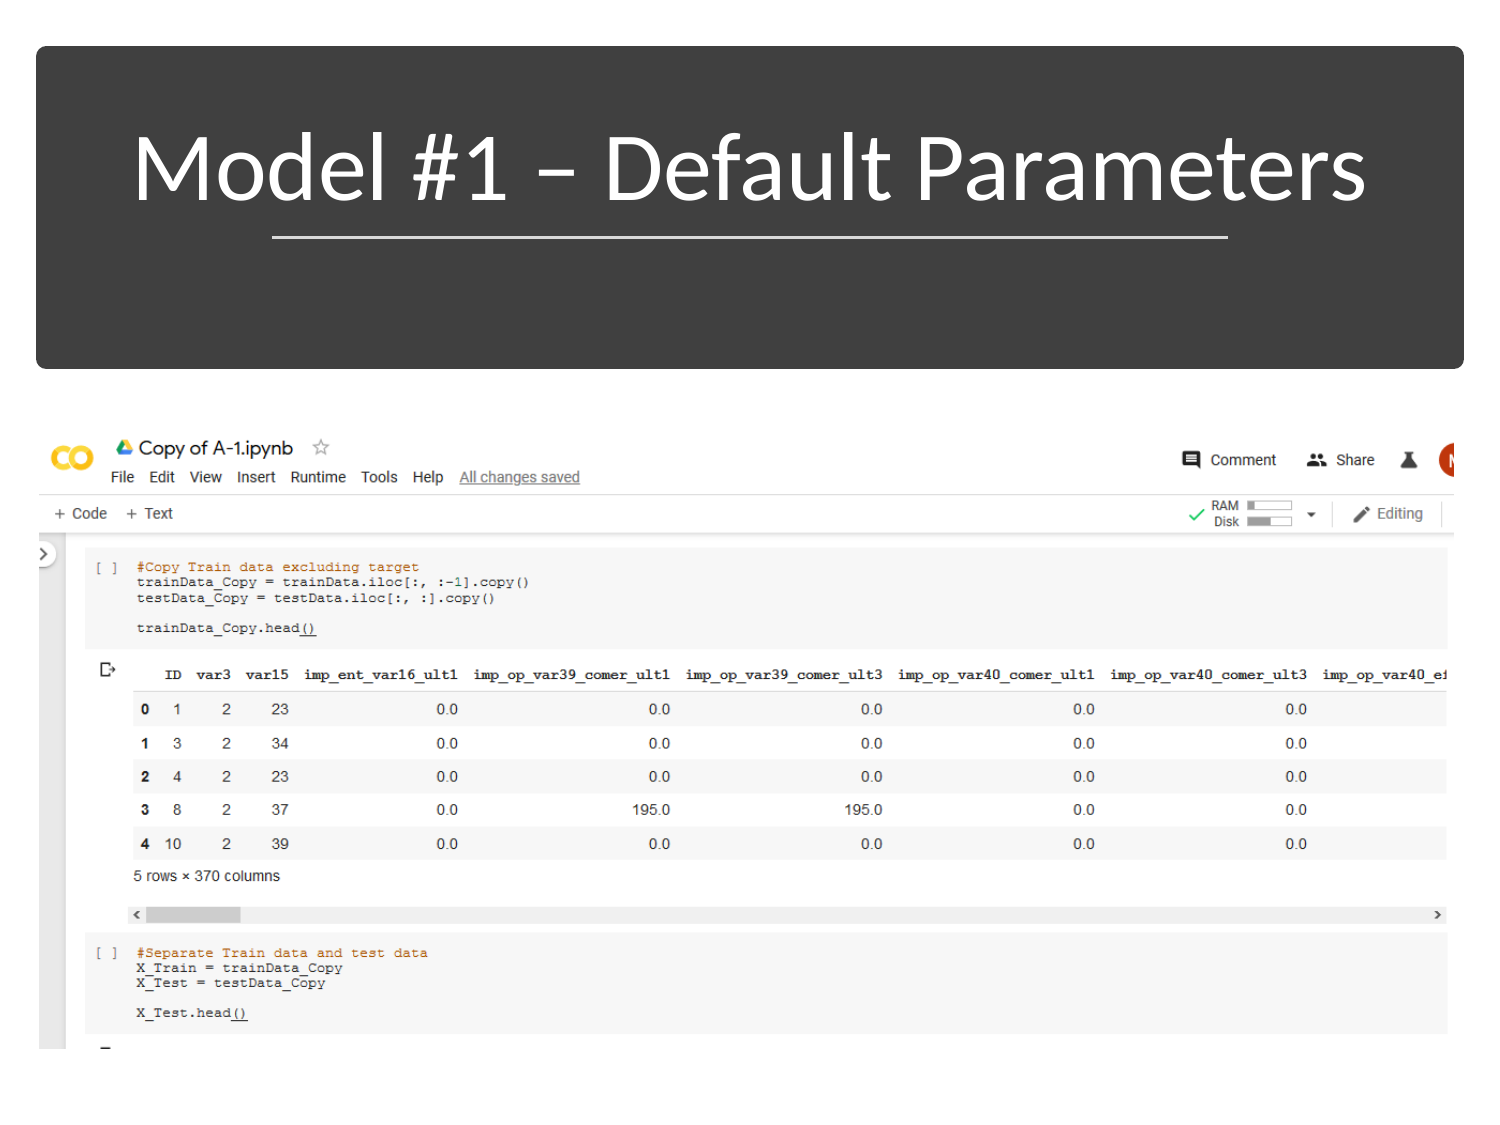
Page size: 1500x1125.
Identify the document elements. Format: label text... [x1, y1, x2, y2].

title Model #1 – Default Parameters [64, 76, 1436, 230]
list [39, 429, 1455, 1050]
text_box [44, 54, 1456, 361]
